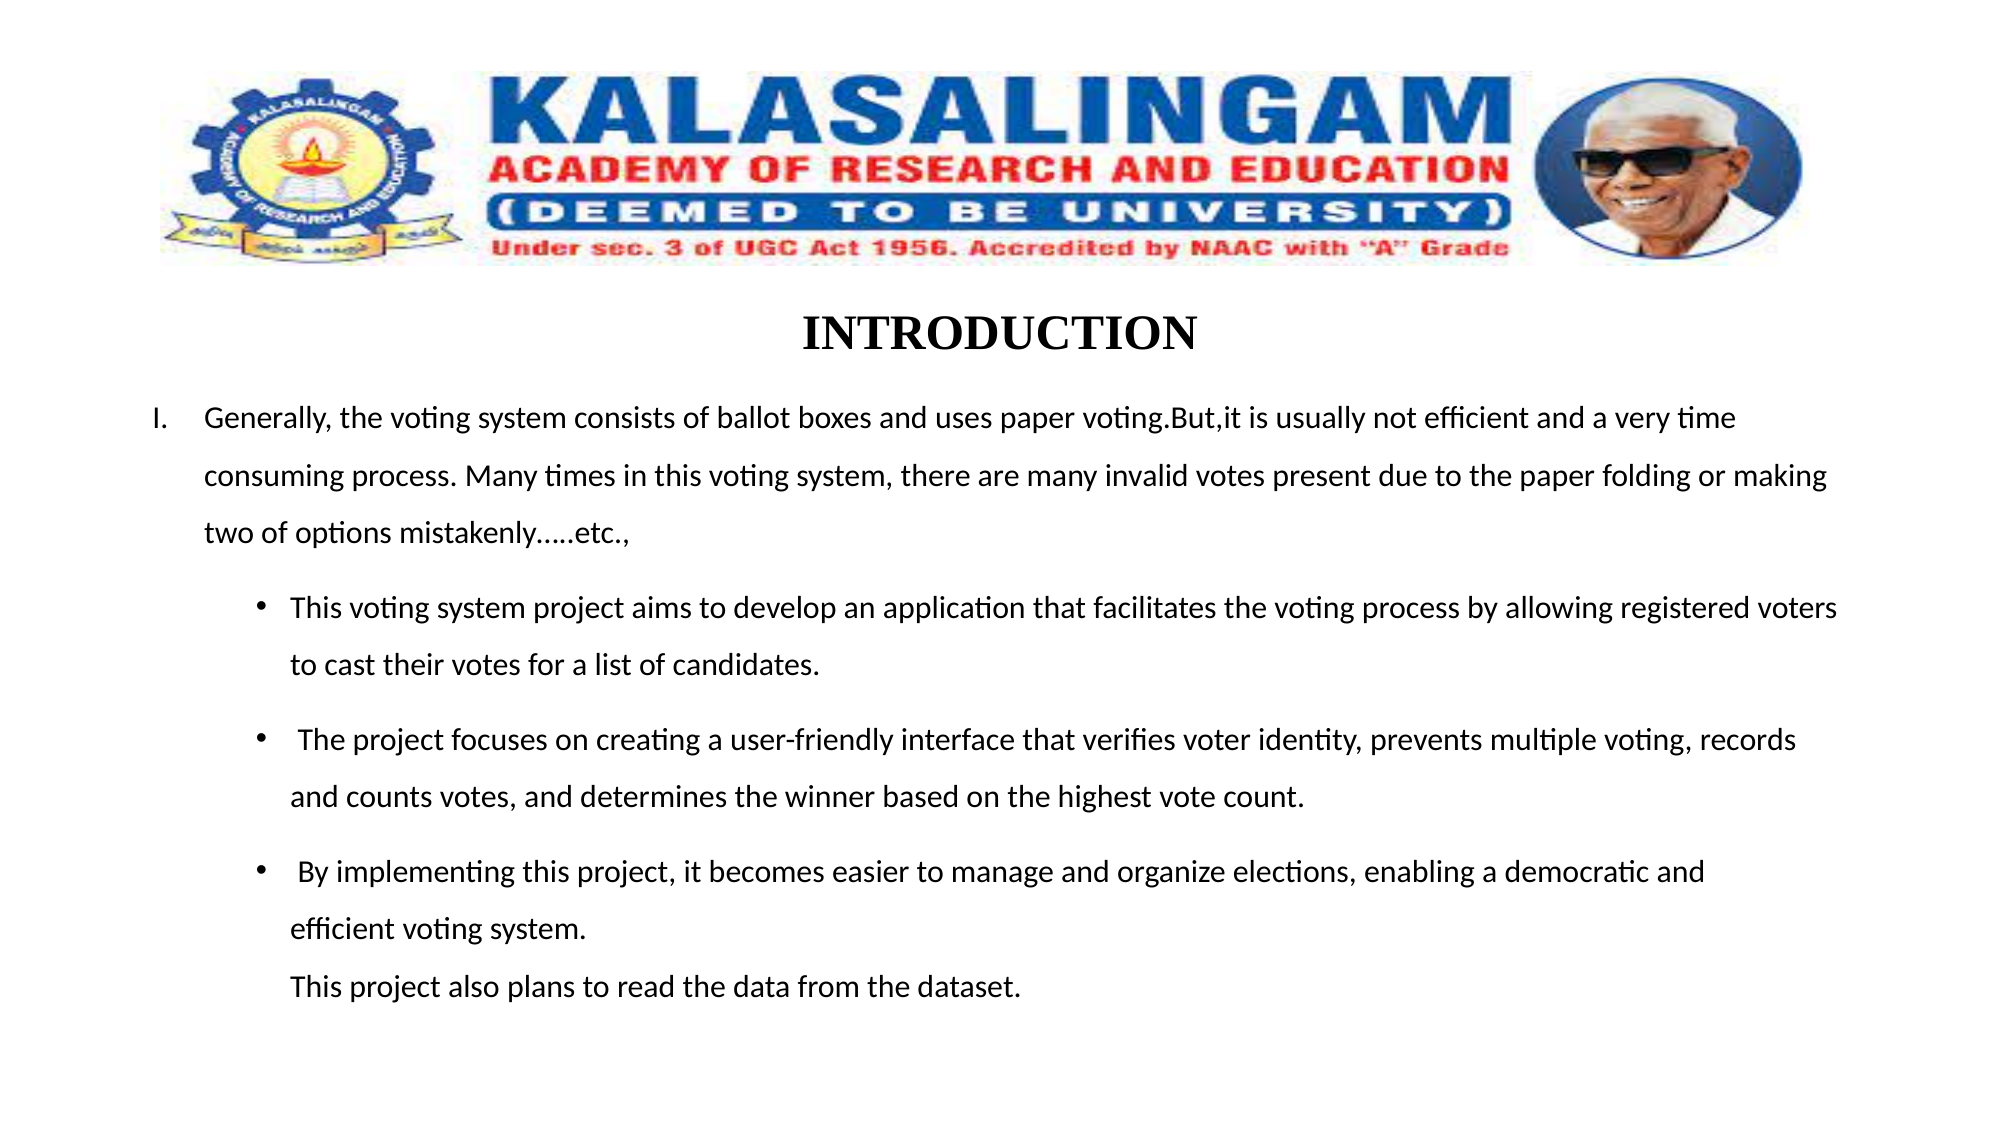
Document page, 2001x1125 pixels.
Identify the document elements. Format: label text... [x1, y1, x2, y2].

list INTRODUCTION Generally, the voting system consists of ballot boxes and uses paper voting.But,it is usually not efficient and a very time consuming process. Many times in this voting system, there are many invalid votes present due to the paper folding or making two of options mistakenly…..etc., This voting system project aims to develop an application that facilitates the voting process by allowing registered voters to cast their votes for a list of candidates. The project focuses on creating a user-friendly interface that verifies voter identity, prevents multiple voting, records and counts votes, and determines the winner based on the highest vote count. By implementing this project, it becomes easier to manage and organize elections, enabling a democratic and efficient voting system. This project also plans to read the data from the dataset. [137, 299, 1863, 1014]
picture [160, 71, 1809, 266]
